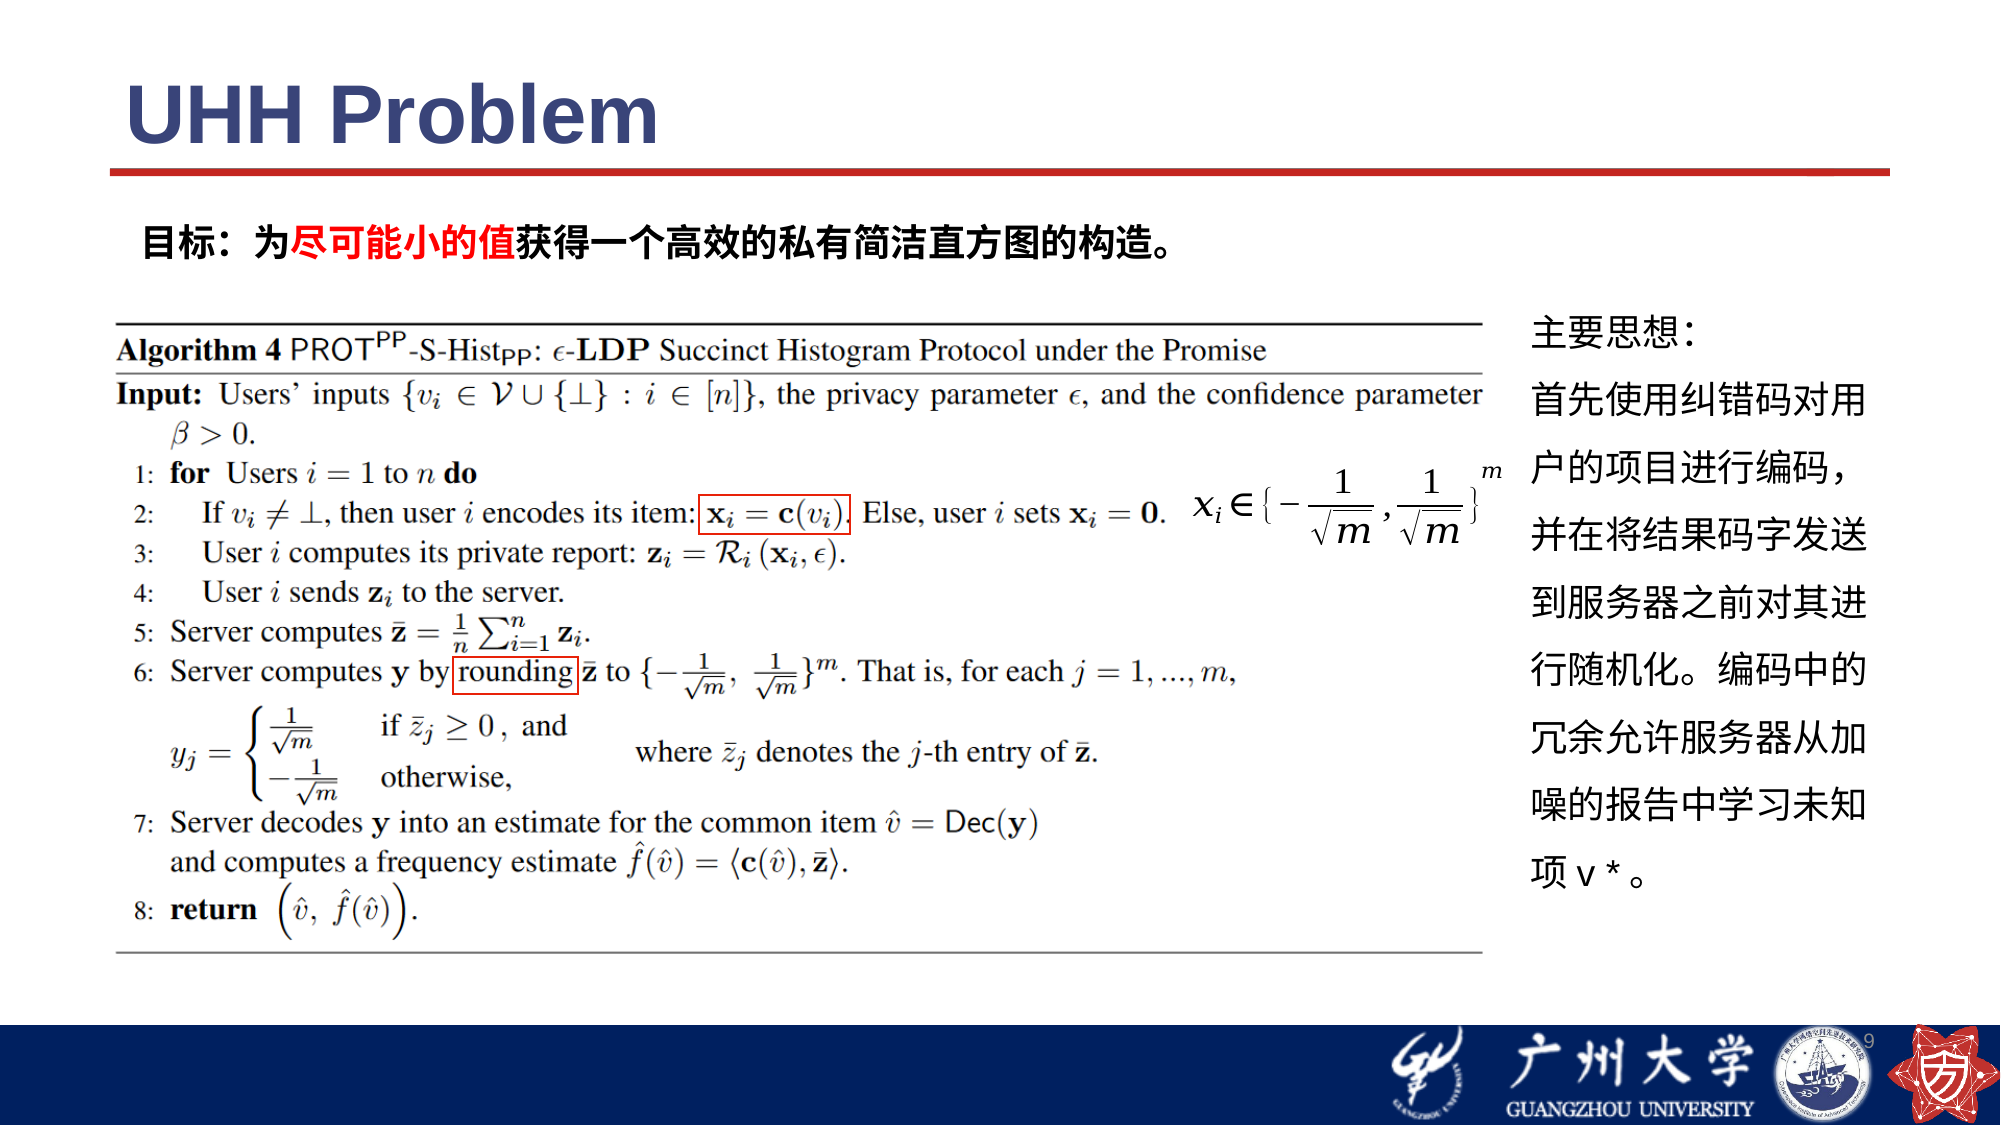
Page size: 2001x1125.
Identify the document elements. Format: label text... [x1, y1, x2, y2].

picture [109, 315, 1493, 963]
title UHH Problem [109, 0, 1890, 169]
picture [1378, 1013, 2001, 1125]
text_box 主要思想： 首先使用纠错码对用户的项目进行编码，并在将结果码字发送到服务器之前对其进行随机化。编码中的冗余允许服务器从加噪的报告中学习未知项v *。 [1515, 278, 1890, 902]
slide_number 9 [1412, 1022, 1890, 1057]
